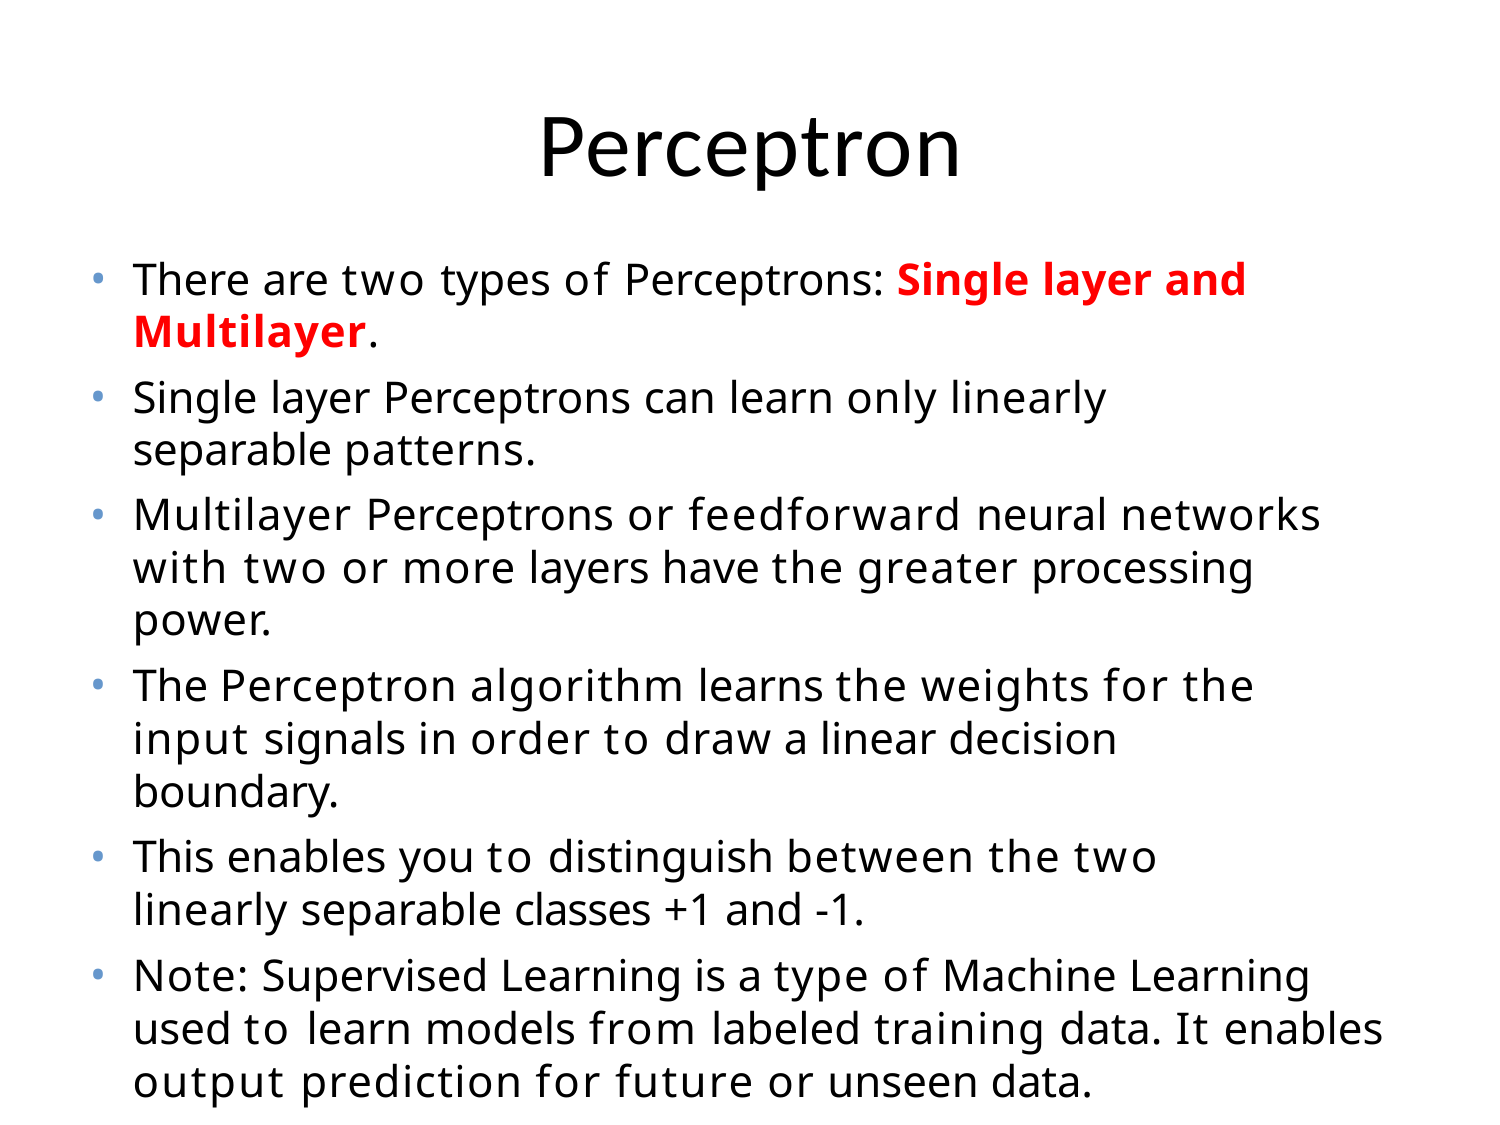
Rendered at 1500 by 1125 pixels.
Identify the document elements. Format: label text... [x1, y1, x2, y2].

title Perceptron [75, 43, 1425, 234]
text_box There are two types of Perceptrons: Single layer and Multilayer. Single layer Perceptrons can learn only linearly separable patterns. Multilayer Perceptrons or feedforward neural networks with two or more layers have the greater processing power. The Perceptron algorithm learns the weights for the input signals in order to draw a linear decision boundary. This enables you to distinguish between the two linearly separable classes +1 and -1. Note: Supervised Learning is a type of Machine Learning used to learn models from labeled training data. It enables output prediction for future or unseen data. [87, 236, 1416, 1107]
